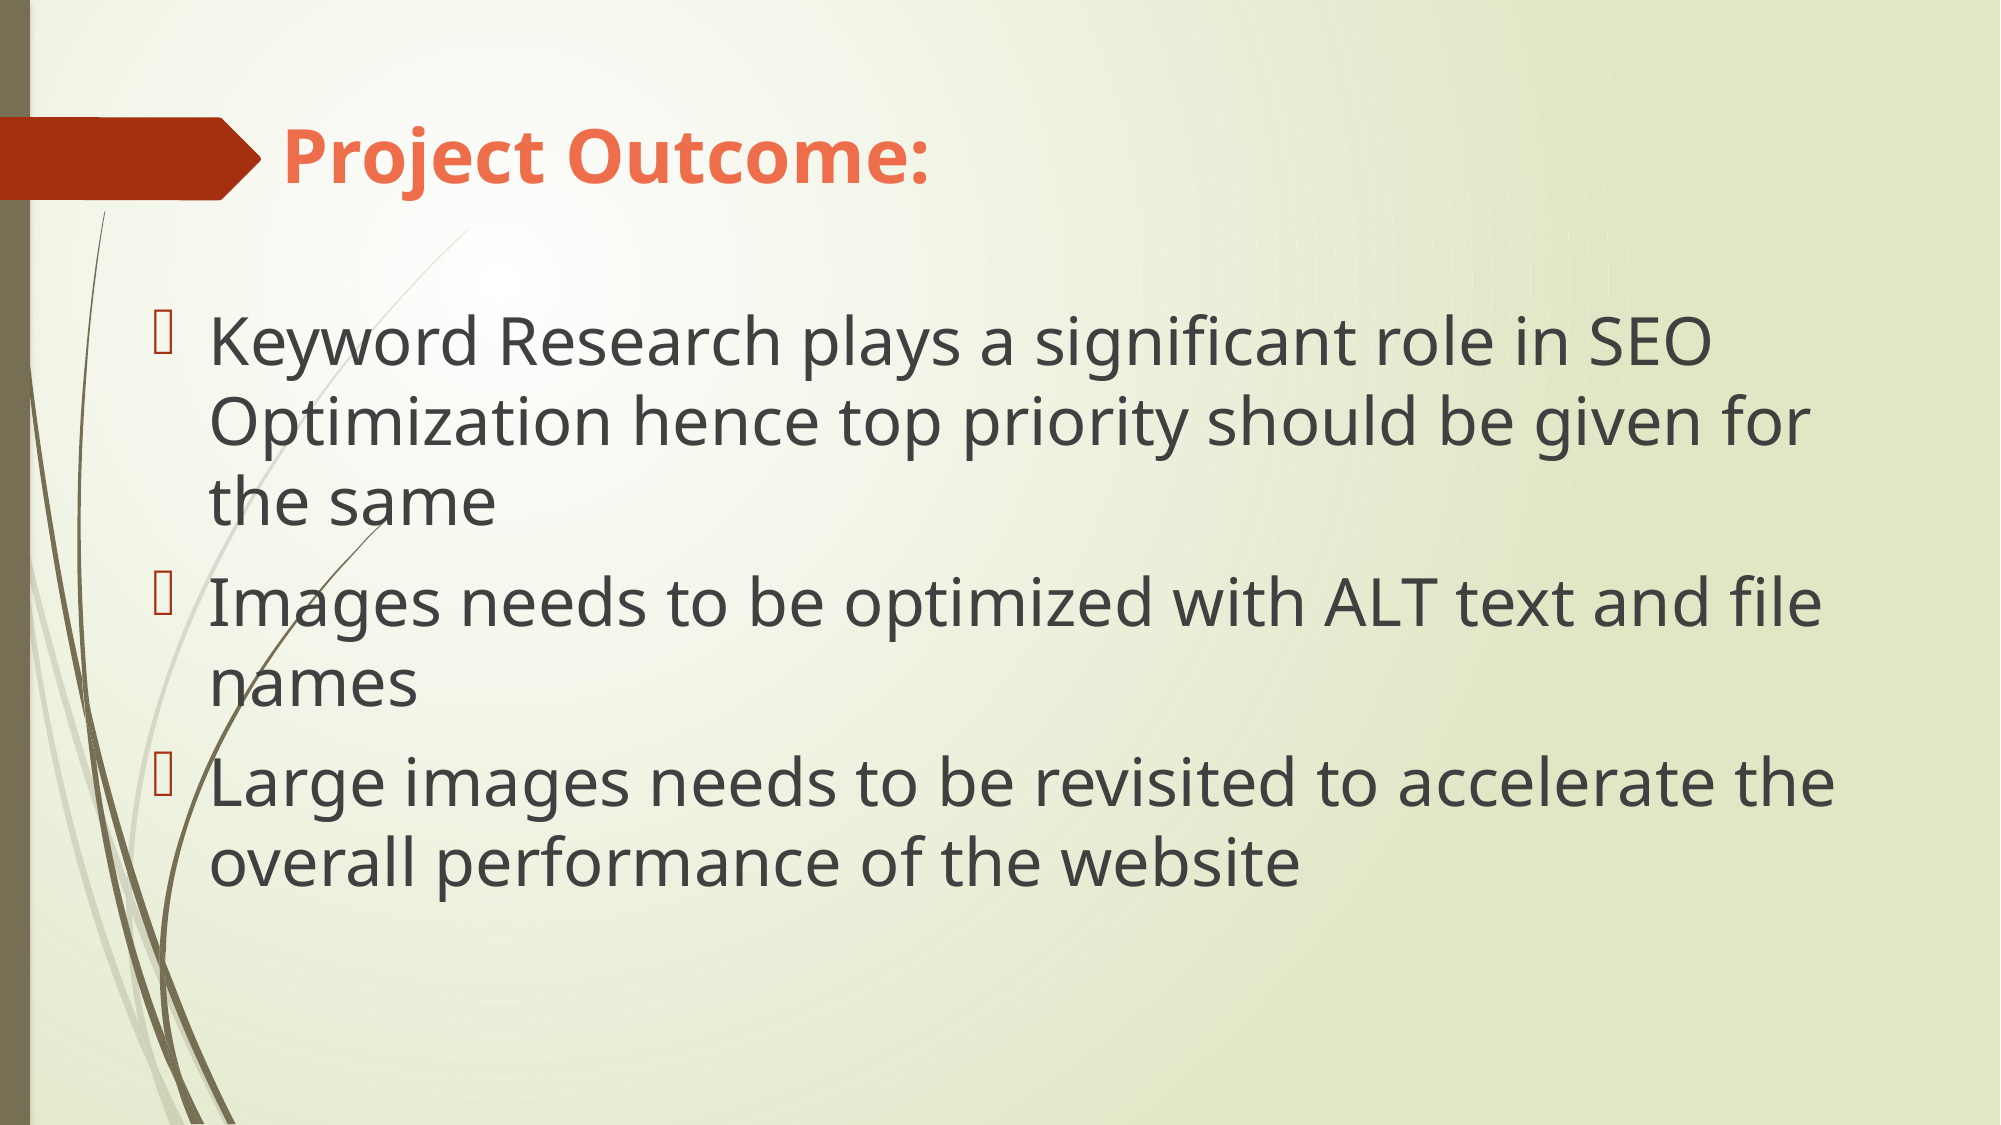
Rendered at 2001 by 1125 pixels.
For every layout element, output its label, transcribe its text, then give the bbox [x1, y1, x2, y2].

title Project Outcome: [266, 100, 1422, 240]
list Keyword Research plays a significant role in SEO Optimization hence top priority should be given for the same Images needs to be optimized with ALT text and file names Large images needs to be revisited to accelerate the overall performance of the website [137, 291, 1863, 992]
